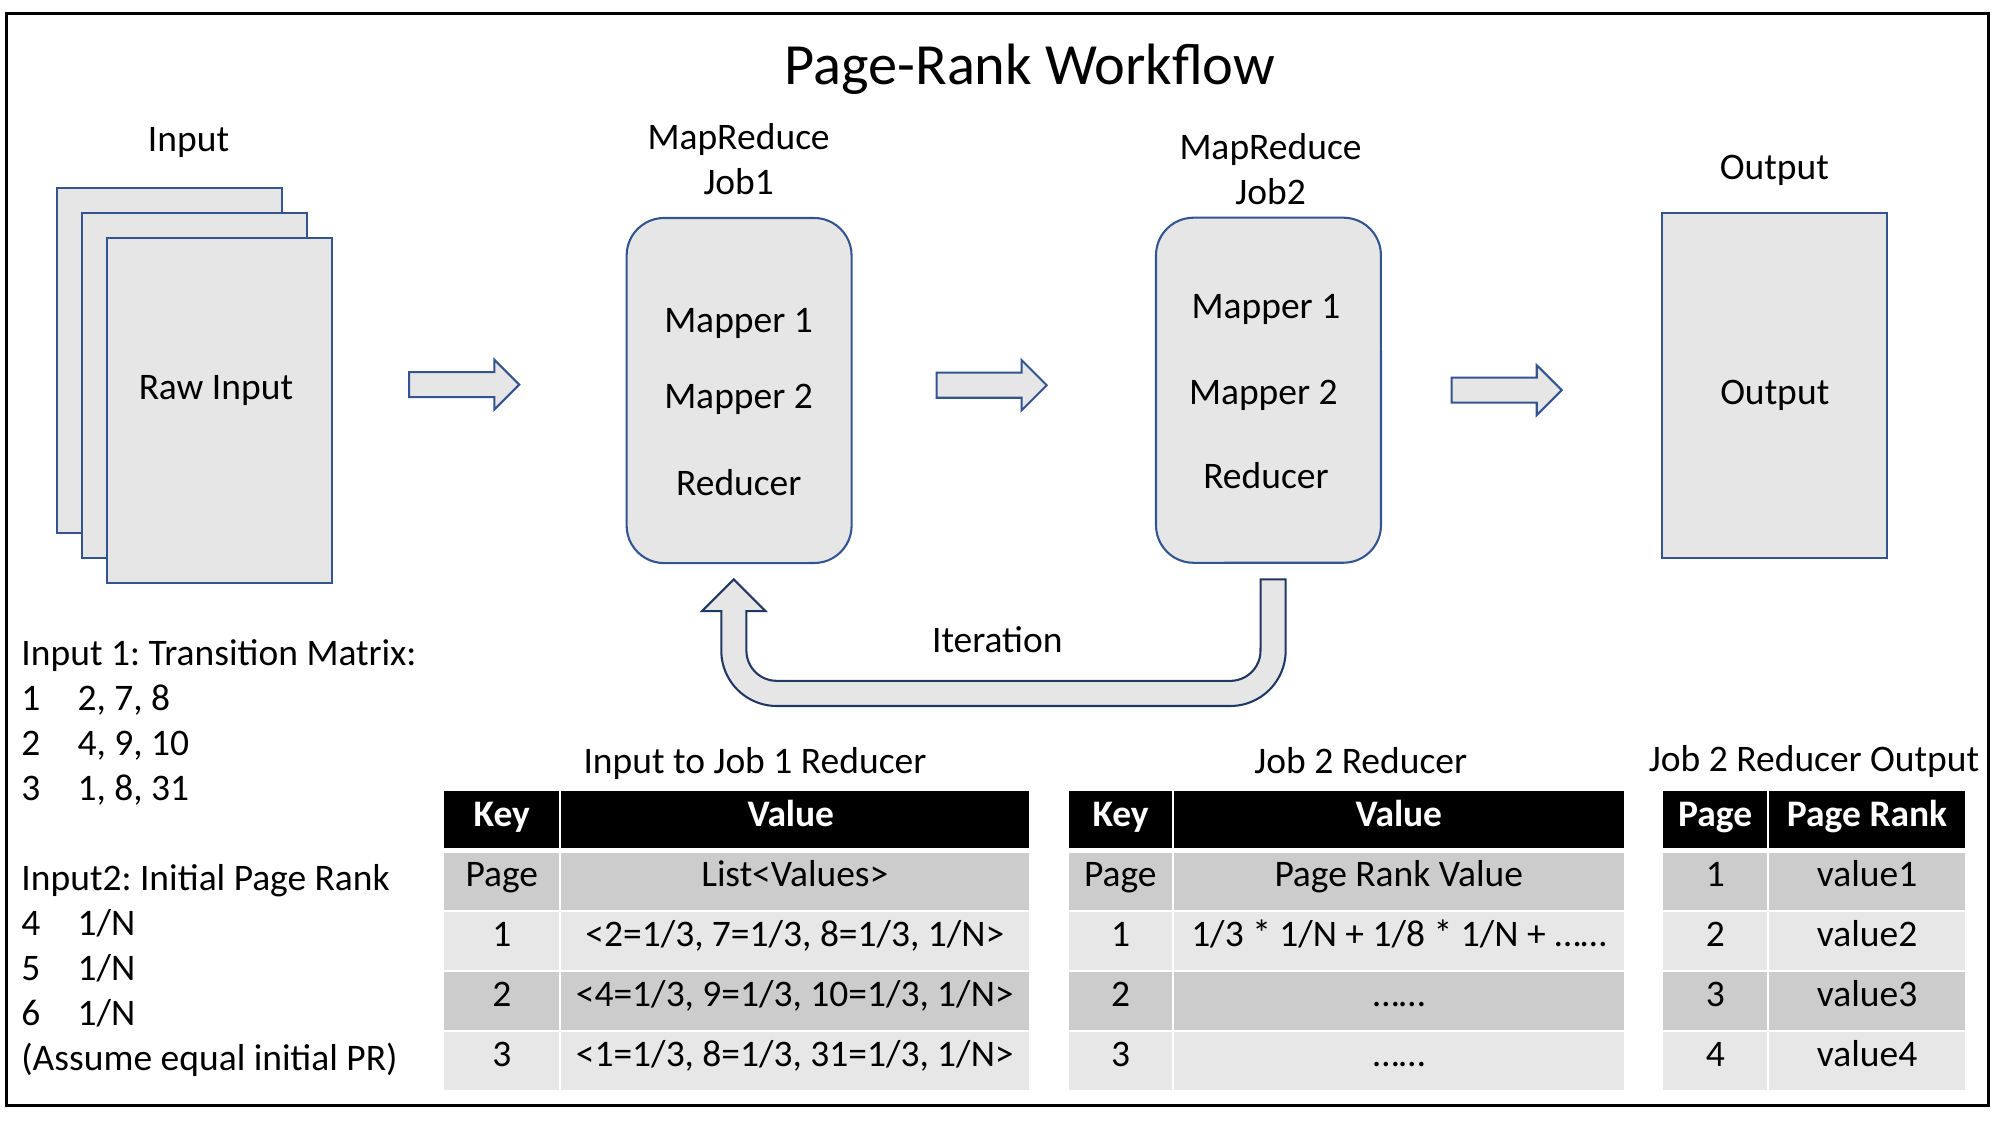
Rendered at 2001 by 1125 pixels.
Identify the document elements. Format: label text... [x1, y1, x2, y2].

text_box [625, 216, 853, 565]
table_cell 1 [1069, 912, 1172, 970]
table_cell 2 [1663, 912, 1767, 970]
text_box [106, 237, 333, 584]
table_cell 4 [1663, 1032, 1767, 1090]
text_box MapReduce Job1 [626, 104, 851, 209]
table_cell value2 [1769, 912, 1965, 970]
text_box [1661, 212, 1888, 559]
table_header Key [444, 791, 559, 848]
table_cell value1 [1769, 853, 1965, 910]
table_cell Page [1069, 853, 1172, 910]
text_box Mapper 1 [626, 287, 851, 348]
text_box Input [76, 107, 301, 167]
text_box Reducer [626, 450, 851, 511]
text_box Reducer [1153, 443, 1379, 503]
text_box [6, 12, 1989, 1106]
text_box Page-Rank Workflow [597, 19, 1462, 104]
table_cell Page [444, 853, 559, 910]
text_box Mapper 2 [626, 363, 851, 424]
table_header Value [1174, 791, 1624, 848]
text_box Input to Job 1 Reducer [554, 729, 957, 789]
text_box Iteration [885, 607, 1110, 668]
table_cell 3 [1069, 1032, 1172, 1090]
text_box [1154, 220, 1383, 564]
text_box MapReduce Job2 [1158, 114, 1384, 220]
text_box Output [1674, 359, 1875, 420]
text_box [56, 187, 283, 534]
table_header Key [1069, 791, 1172, 848]
table_cell <4=1/3, 9=1/3, 10=1/3, 1/N> [561, 972, 1029, 1030]
table_cell 3 [1663, 972, 1767, 1030]
text_box Job 2 Reducer [1159, 729, 1562, 789]
table_header Page [1663, 791, 1767, 848]
text_box [935, 357, 1049, 413]
table_cell 1/3 * 1/N + 1/8 * 1/N + …… [1174, 912, 1624, 970]
table_cell …… [1174, 972, 1624, 1030]
table_header Value [561, 791, 1029, 848]
text_box Mapper 1 [1153, 273, 1379, 334]
text_box [408, 357, 521, 413]
text_box Raw Input [116, 354, 317, 415]
text_box [81, 212, 308, 559]
table_cell Page Rank Value [1174, 853, 1624, 910]
table_cell 2 [444, 972, 559, 1030]
table_cell …… [1174, 1032, 1624, 1090]
text_box [699, 577, 1287, 708]
table_cell 1 [1663, 853, 1767, 910]
table_cell <2=1/3, 7=1/3, 8=1/3, 1/N> [561, 912, 1029, 970]
text_box [1450, 362, 1564, 418]
table_cell value3 [1769, 972, 1965, 1030]
text_box Output [1662, 134, 1887, 195]
text_box Mapper 2 [1151, 359, 1376, 420]
table_cell <1=1/3, 8=1/3, 31=1/3, 1/N> [561, 1032, 1029, 1090]
table_header Page Rank [1769, 791, 1965, 848]
table_cell 2 [1069, 972, 1172, 1030]
table_cell 1 [444, 912, 559, 970]
table_cell 3 [444, 1032, 559, 1090]
table_cell value4 [1769, 1032, 1965, 1090]
text_box Job 2 Reducer Output [1613, 726, 2000, 787]
text_box Input 1: Transition Matrix: 2, 7, 8 4, 9, 10 1, 8, 31 Input2: Initial Page Rank 1/N 1/N 1/N (Assume equal initial PR) [6, 620, 443, 1086]
table_cell List<Values> [561, 853, 1029, 910]
